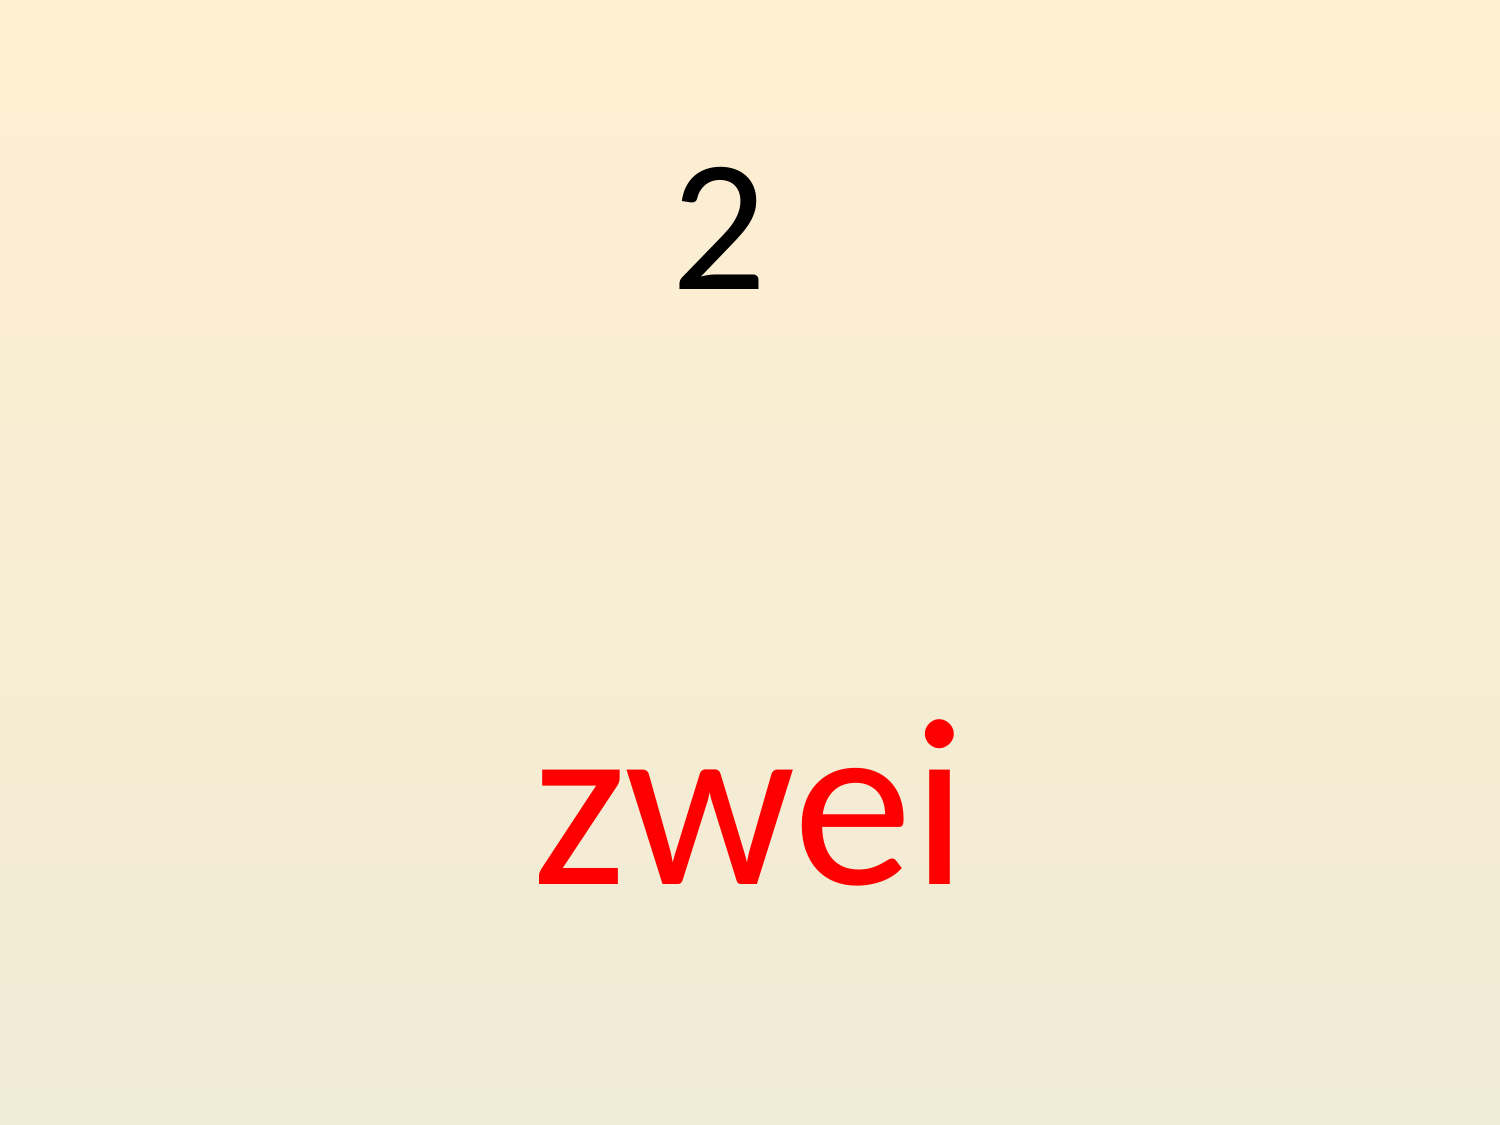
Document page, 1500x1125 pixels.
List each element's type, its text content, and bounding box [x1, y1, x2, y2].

subtitle zwei [225, 637, 1275, 925]
title 2 [82, 93, 1357, 335]
